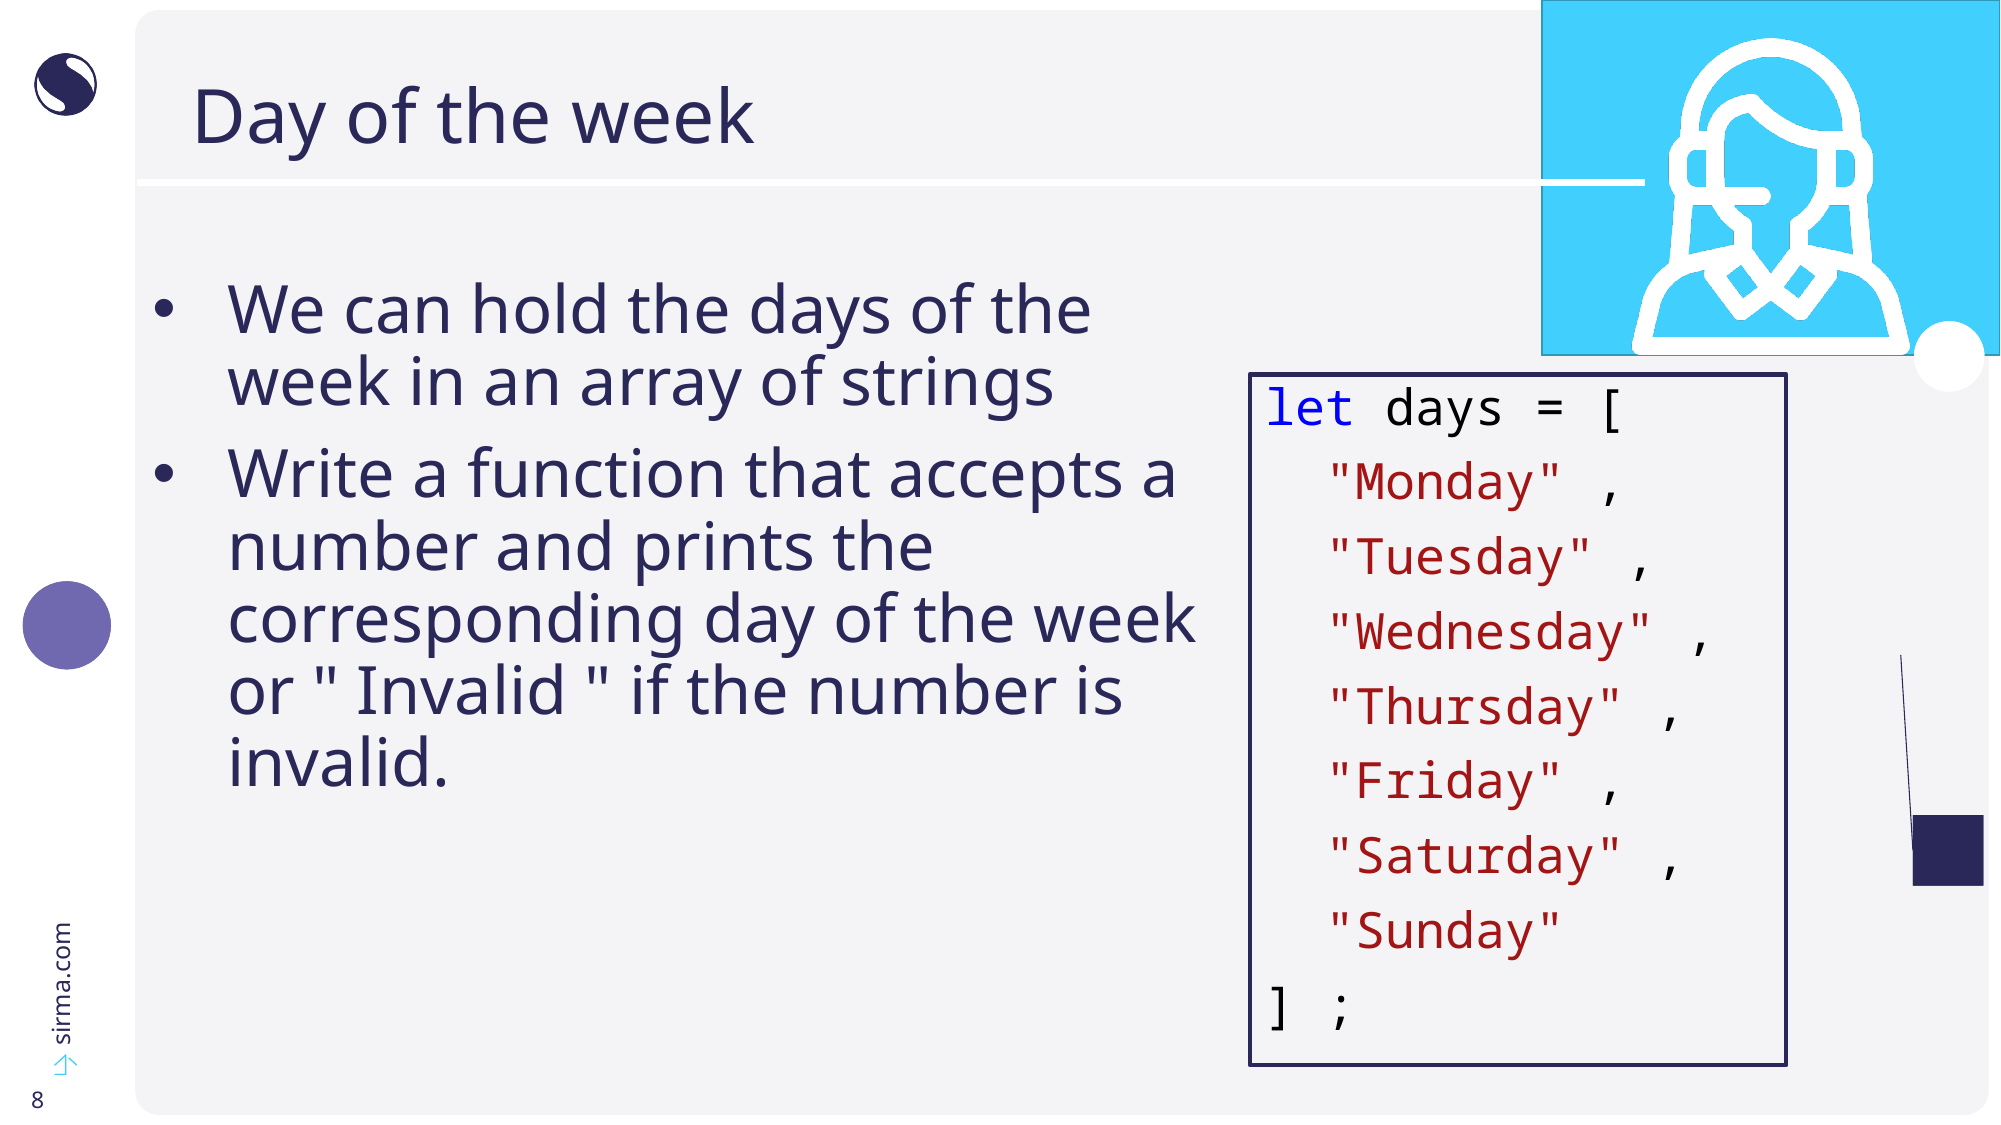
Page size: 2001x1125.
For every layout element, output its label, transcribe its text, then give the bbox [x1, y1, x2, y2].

picture [54, 1054, 77, 1075]
picture [1612, 38, 1929, 355]
title Day of the week [176, 59, 1645, 179]
text_box let days = [ "Monday" , "Tuesday" , "Wednesday" , "Thursday" , "Friday" , "Saturday" , "Sunday" ] ; [1249, 374, 1787, 1066]
list We can hold the days of the week in an array of strings Write a function that accepts a number and prints the corresponding day of the week or " Invalid " if the number is invalid. [137, 267, 1250, 1042]
picture [34, 53, 97, 116]
